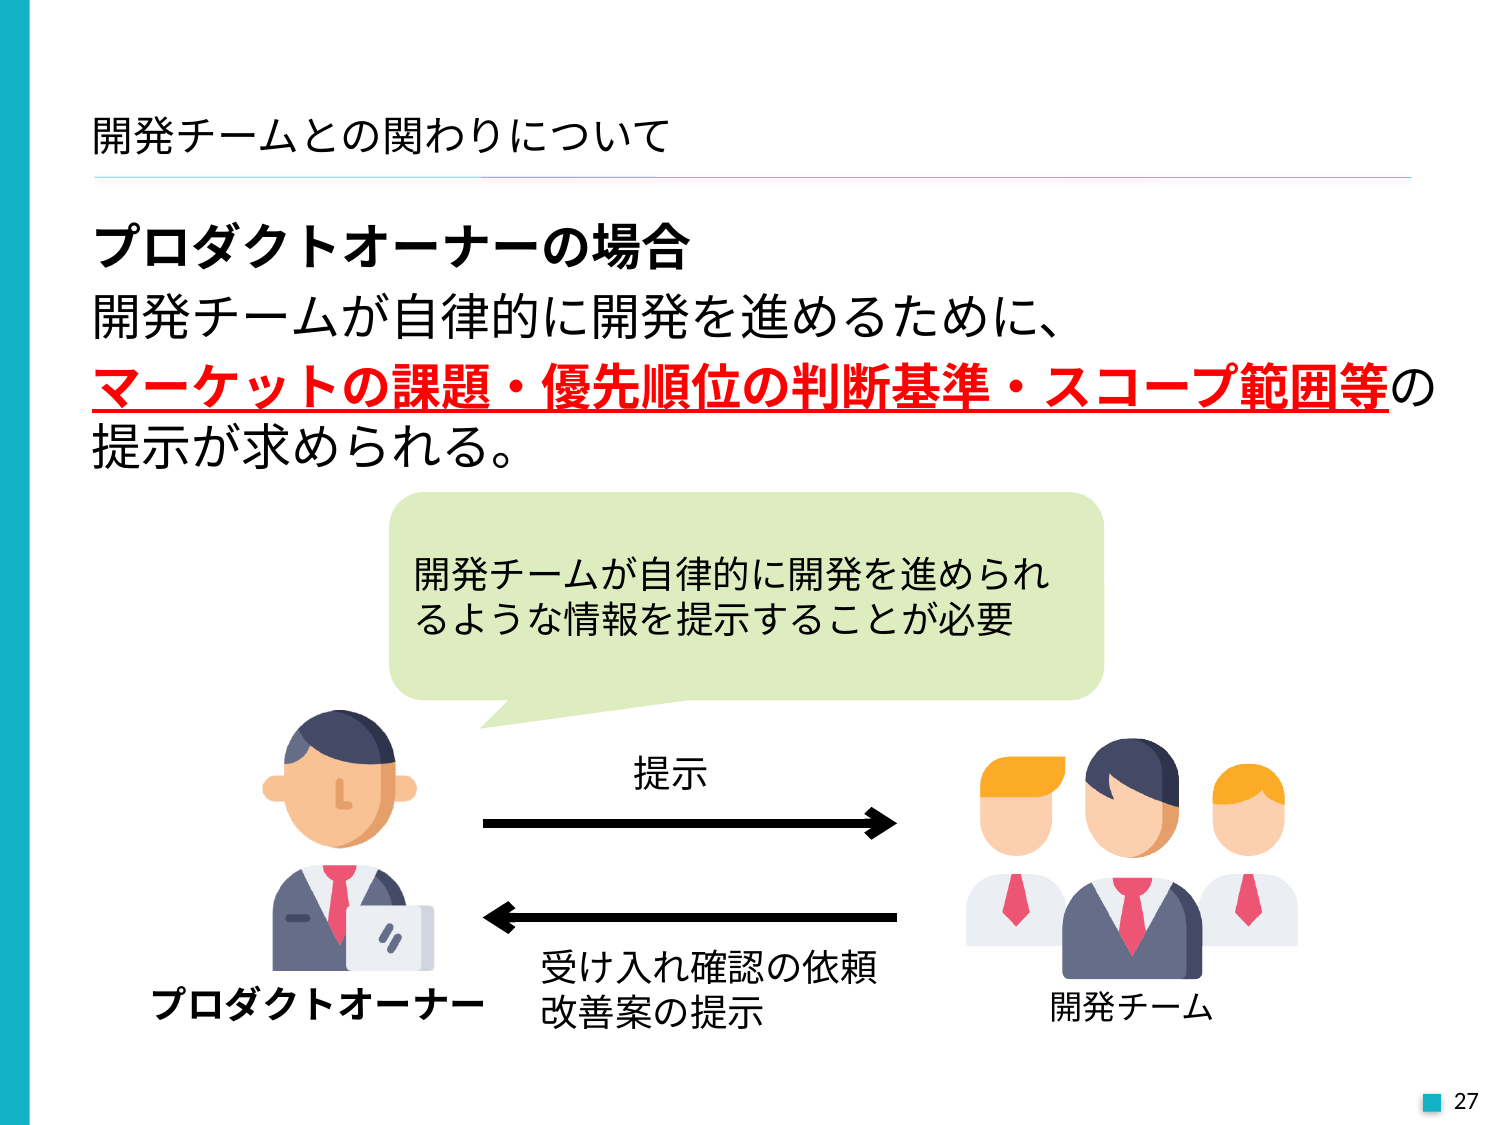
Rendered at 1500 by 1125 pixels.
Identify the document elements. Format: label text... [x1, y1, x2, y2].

slide_number 27 [1144, 1069, 1495, 1125]
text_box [128, 692, 1318, 1044]
picture [0, 0, 50, 1125]
list プロダクトオーナーの場合 開発チームが自律的に開発を進めるために、 マーケットの課題・優先順位の判断基準・スコープ範囲等の提示が求められる。 [76, 208, 1459, 1071]
text_box 開発チームが自律的に開発を進められるような情報を提示することが必要 [387, 490, 1107, 691]
title 開発チームとの関わりについて [76, 107, 1105, 161]
picture [217, 709, 479, 972]
